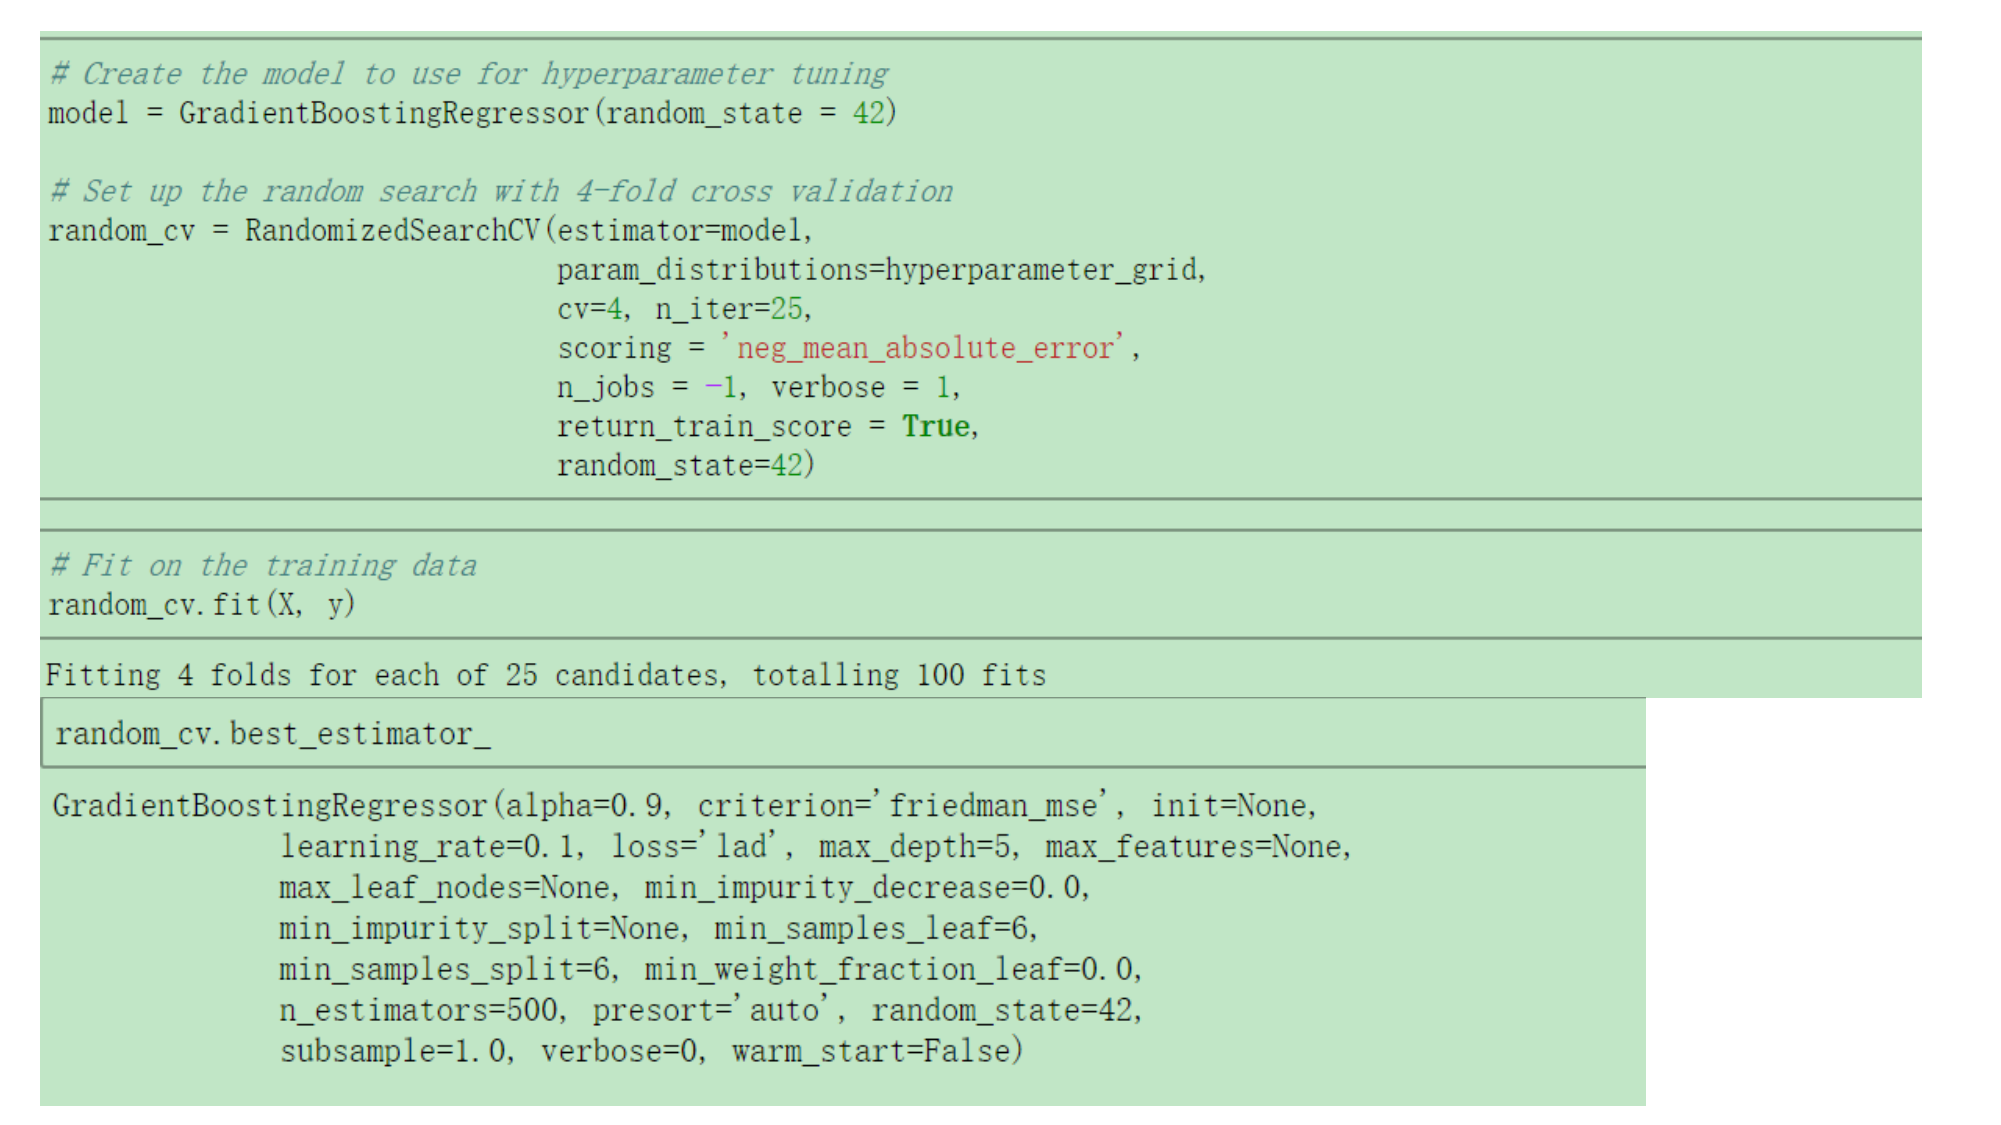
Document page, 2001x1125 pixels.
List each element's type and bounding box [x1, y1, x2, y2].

picture [40, 31, 1922, 1106]
